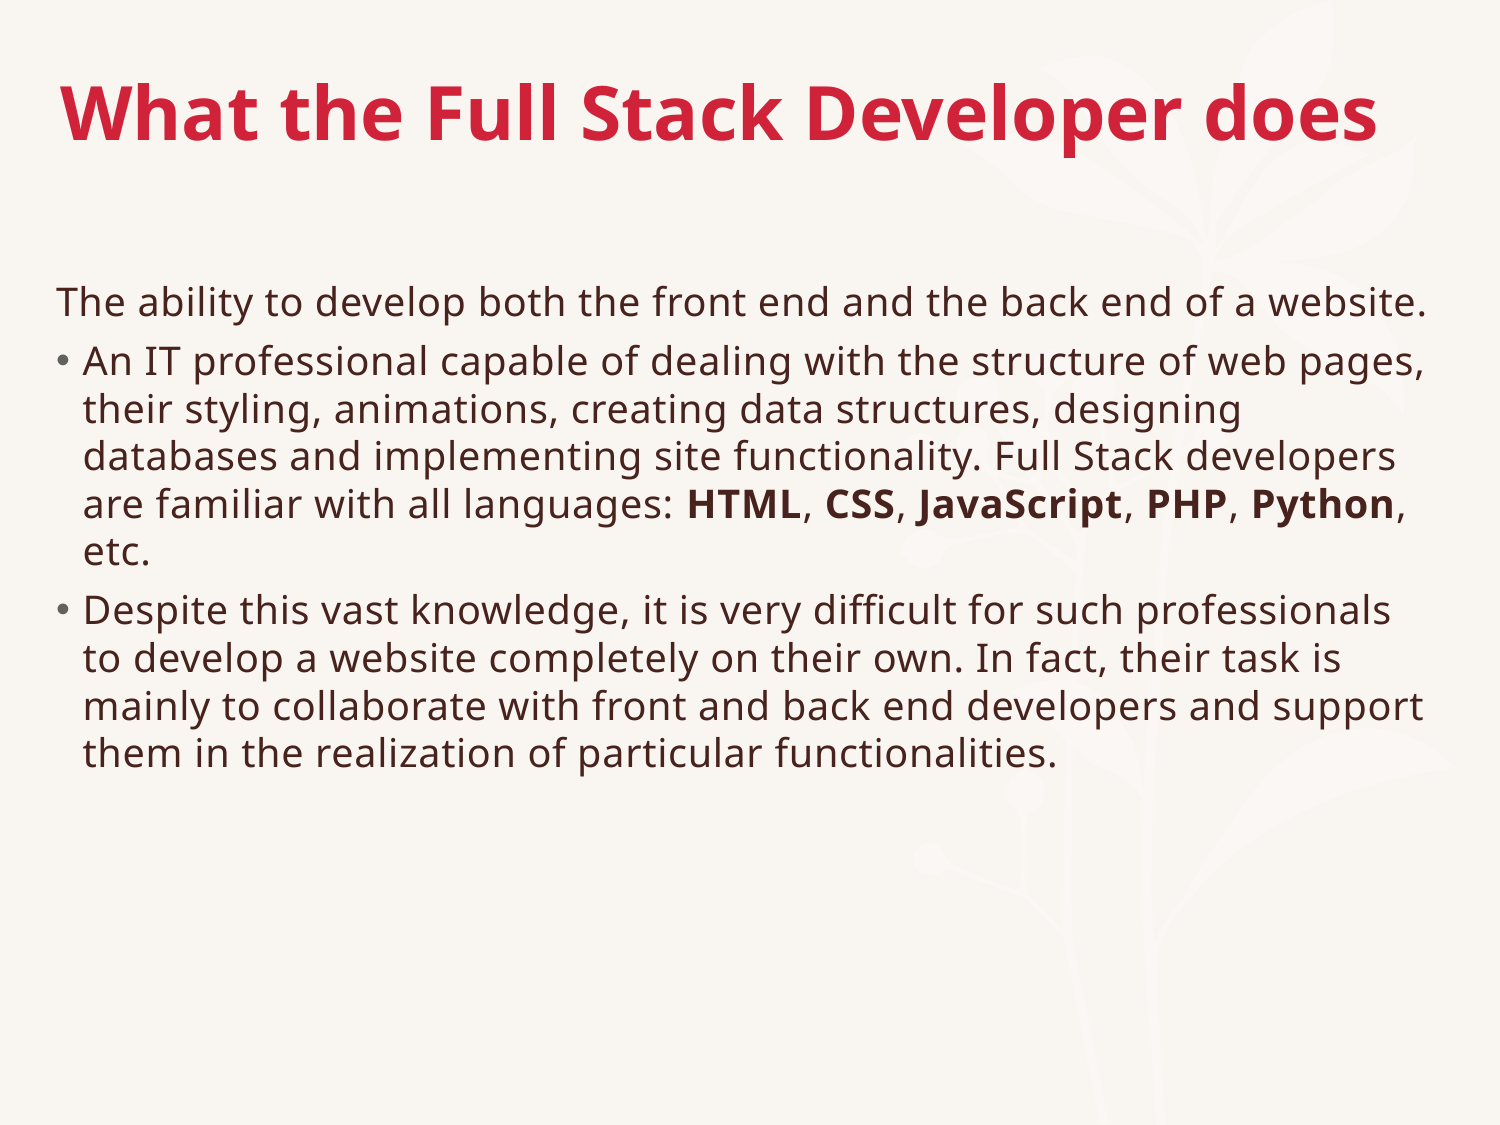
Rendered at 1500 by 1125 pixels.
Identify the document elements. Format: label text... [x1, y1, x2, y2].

list The ability to develop both the front end and the back end of a website. An IT professional capable of dealing with the structure of web pages, their styling, animations, creating data structures, designing databases and implementing site functionality. Full Stack developers are familiar with all languages: HTML, CSS, JavaScript, PHP, Python, etc. Despite this vast knowledge, it is very difficult for such professionals to develop a website completely on their own. In fact, their task is mainly to collaborate with front and back end developers and support them in the realization of particular functionalities. [41, 268, 1452, 856]
title What the Full Stack Developer does [45, 37, 1455, 163]
